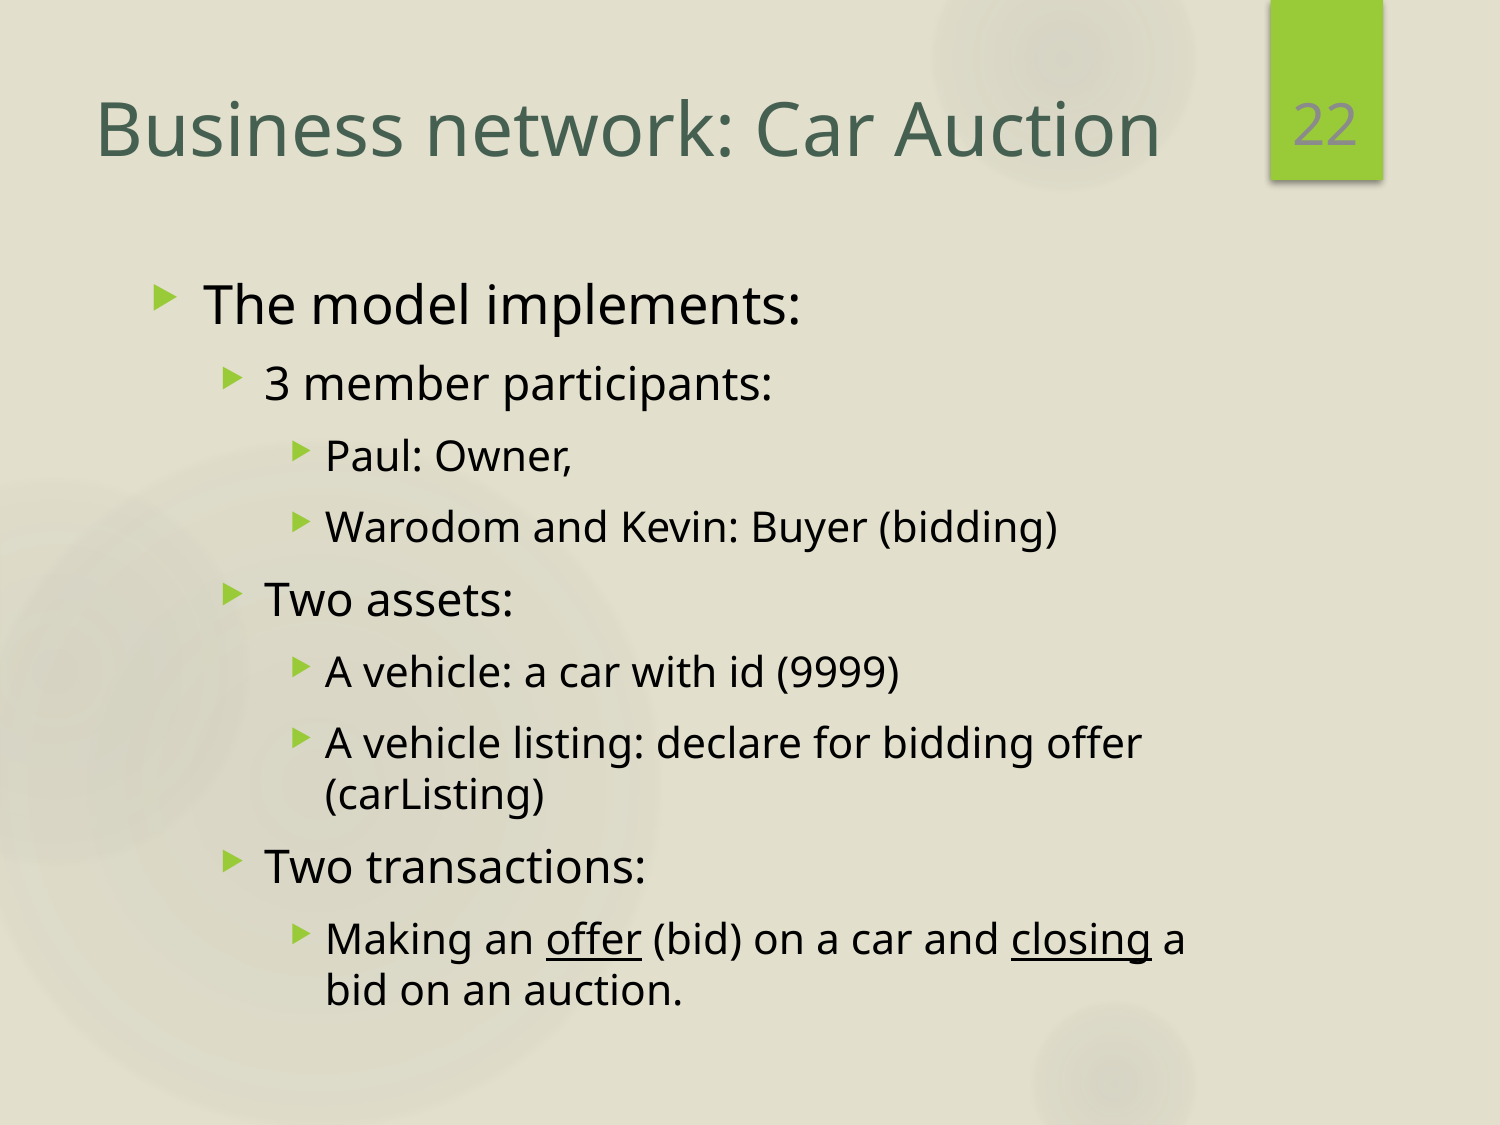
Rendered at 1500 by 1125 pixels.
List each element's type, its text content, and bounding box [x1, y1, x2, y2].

title Business network: Car Auction [79, 74, 1237, 188]
list The model implements: 3 member participants: Paul: Owner, Warodom and Kevin: Buyer (bidding) Two assets: A vehicle: a car with id (9999) A vehicle listing: declare for bidding offer (carListing) Two transactions: Making an offer (bid) on a car and closing a bid on an auction. [135, 262, 1237, 1025]
slide_number 22 [1273, 48, 1378, 175]
